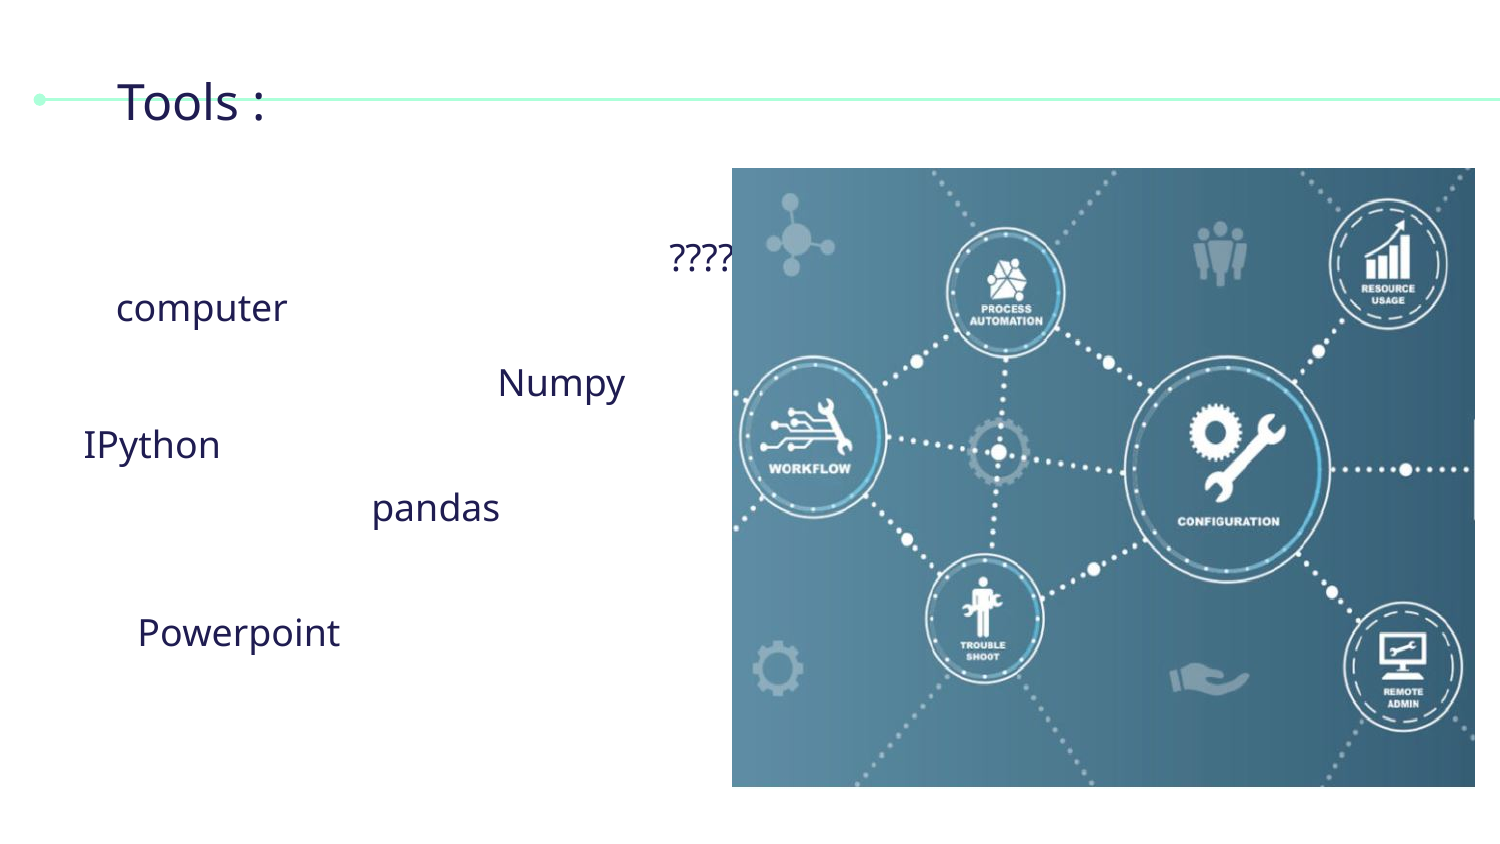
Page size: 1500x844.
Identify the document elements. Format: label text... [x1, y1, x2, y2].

title Powerpoint [13, 593, 366, 683]
title computer [80, 268, 304, 358]
title ????? [413, 218, 727, 308]
title IPython [54, 406, 237, 495]
picture [732, 168, 1476, 789]
title Tools : [102, 55, 1101, 144]
title pandas [163, 468, 516, 558]
title Numpy [430, 343, 641, 433]
